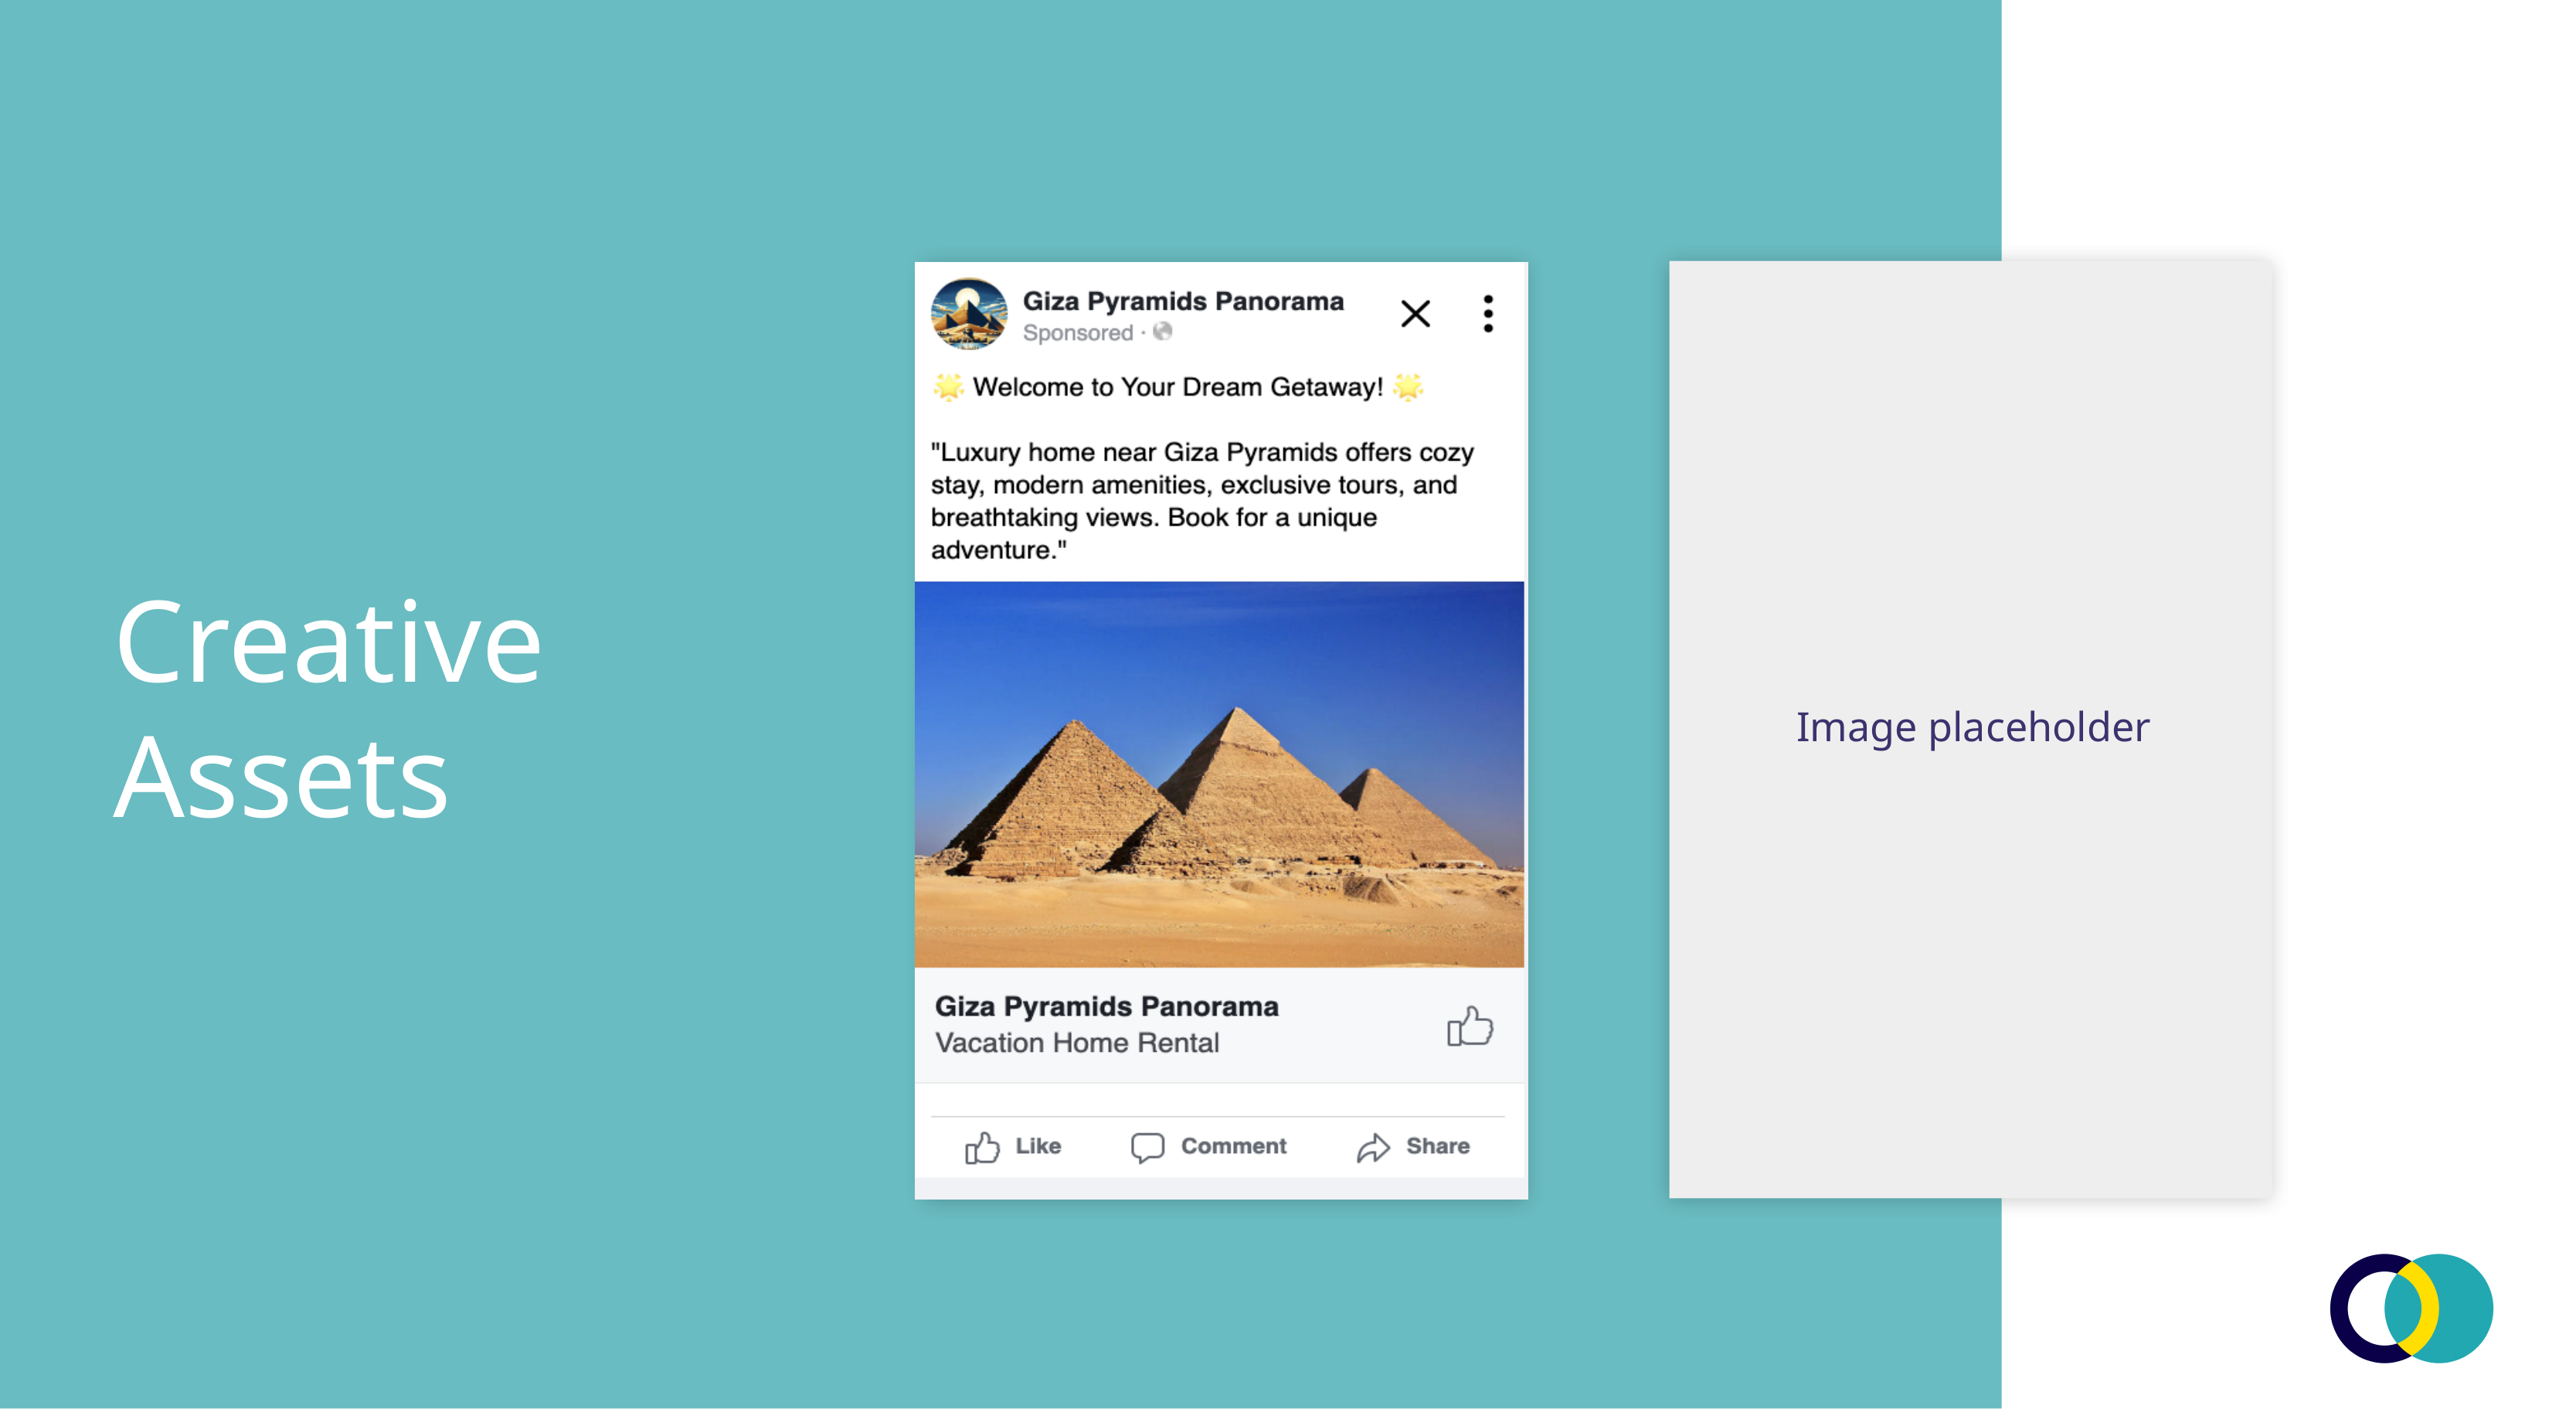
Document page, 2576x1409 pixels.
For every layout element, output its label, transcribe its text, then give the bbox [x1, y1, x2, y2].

text_box Image placeholder [1771, 635, 2190, 808]
title Creative Assets [87, 475, 910, 934]
text_box [1669, 260, 2272, 1199]
picture [915, 262, 1528, 1200]
picture [2289, 1186, 2534, 1396]
